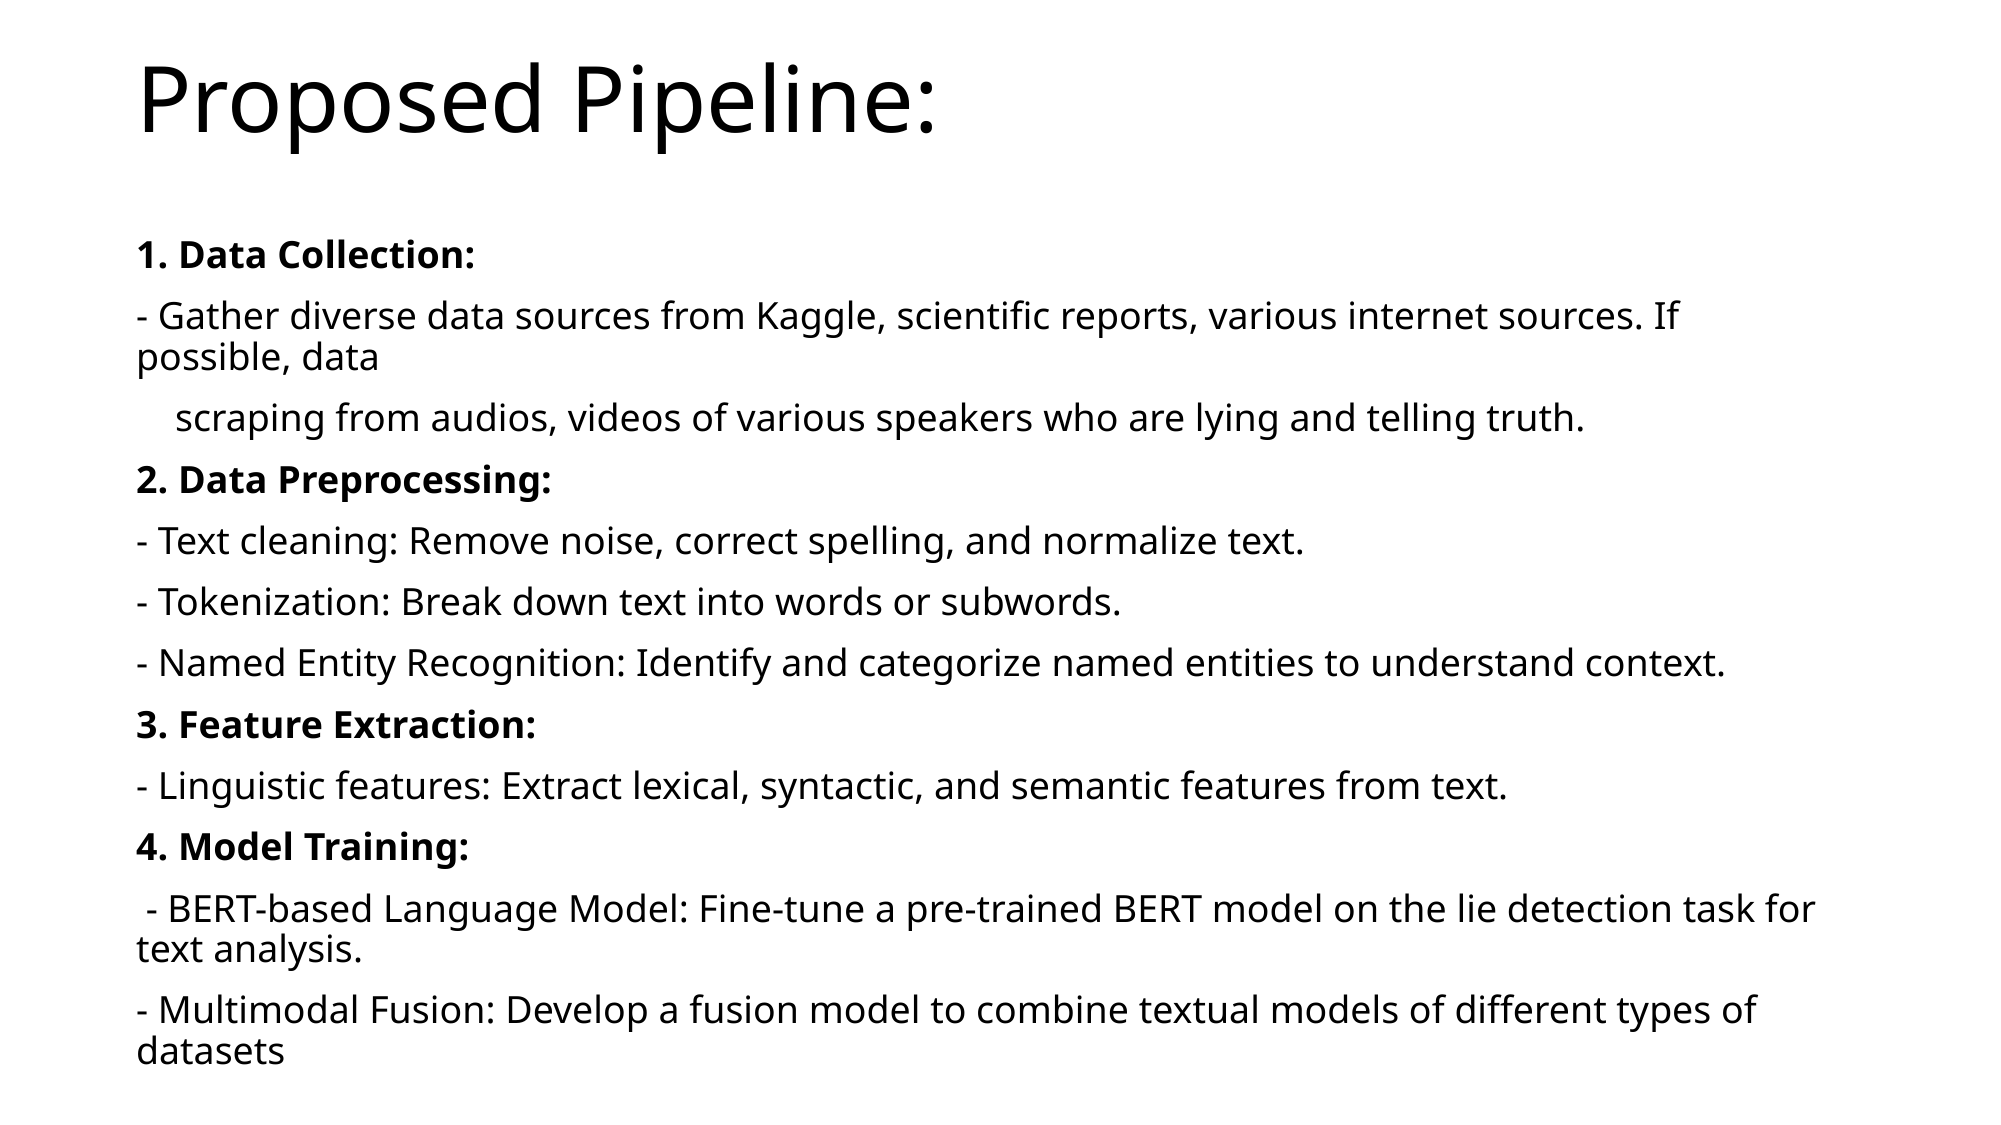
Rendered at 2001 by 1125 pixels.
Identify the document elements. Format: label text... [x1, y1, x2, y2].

title Proposed Pipeline: [121, 18, 1847, 187]
list 1. Data Collection: - Gather diverse data sources from Kaggle, scientific reports, various internet sources. If possible, data scraping from audios, videos of various speakers who are lying and telling truth. 2. Data Preprocessing: - Text cleaning: Remove noise, correct spelling, and normalize text. - Tokenization: Break down text into words or subwords. - Named Entity Recognition: Identify and categorize named entities to understand context. 3. Feature Extraction: - Linguistic features: Extract lexical, syntactic, and semantic features from text. 4. Model Training: - BERT-based Language Model: Fine-tune a pre-trained BERT model on the lie detection task for text analysis. - Multimodal Fusion: Develop a fusion model to combine textual models of different types of datasets [121, 228, 1847, 1125]
